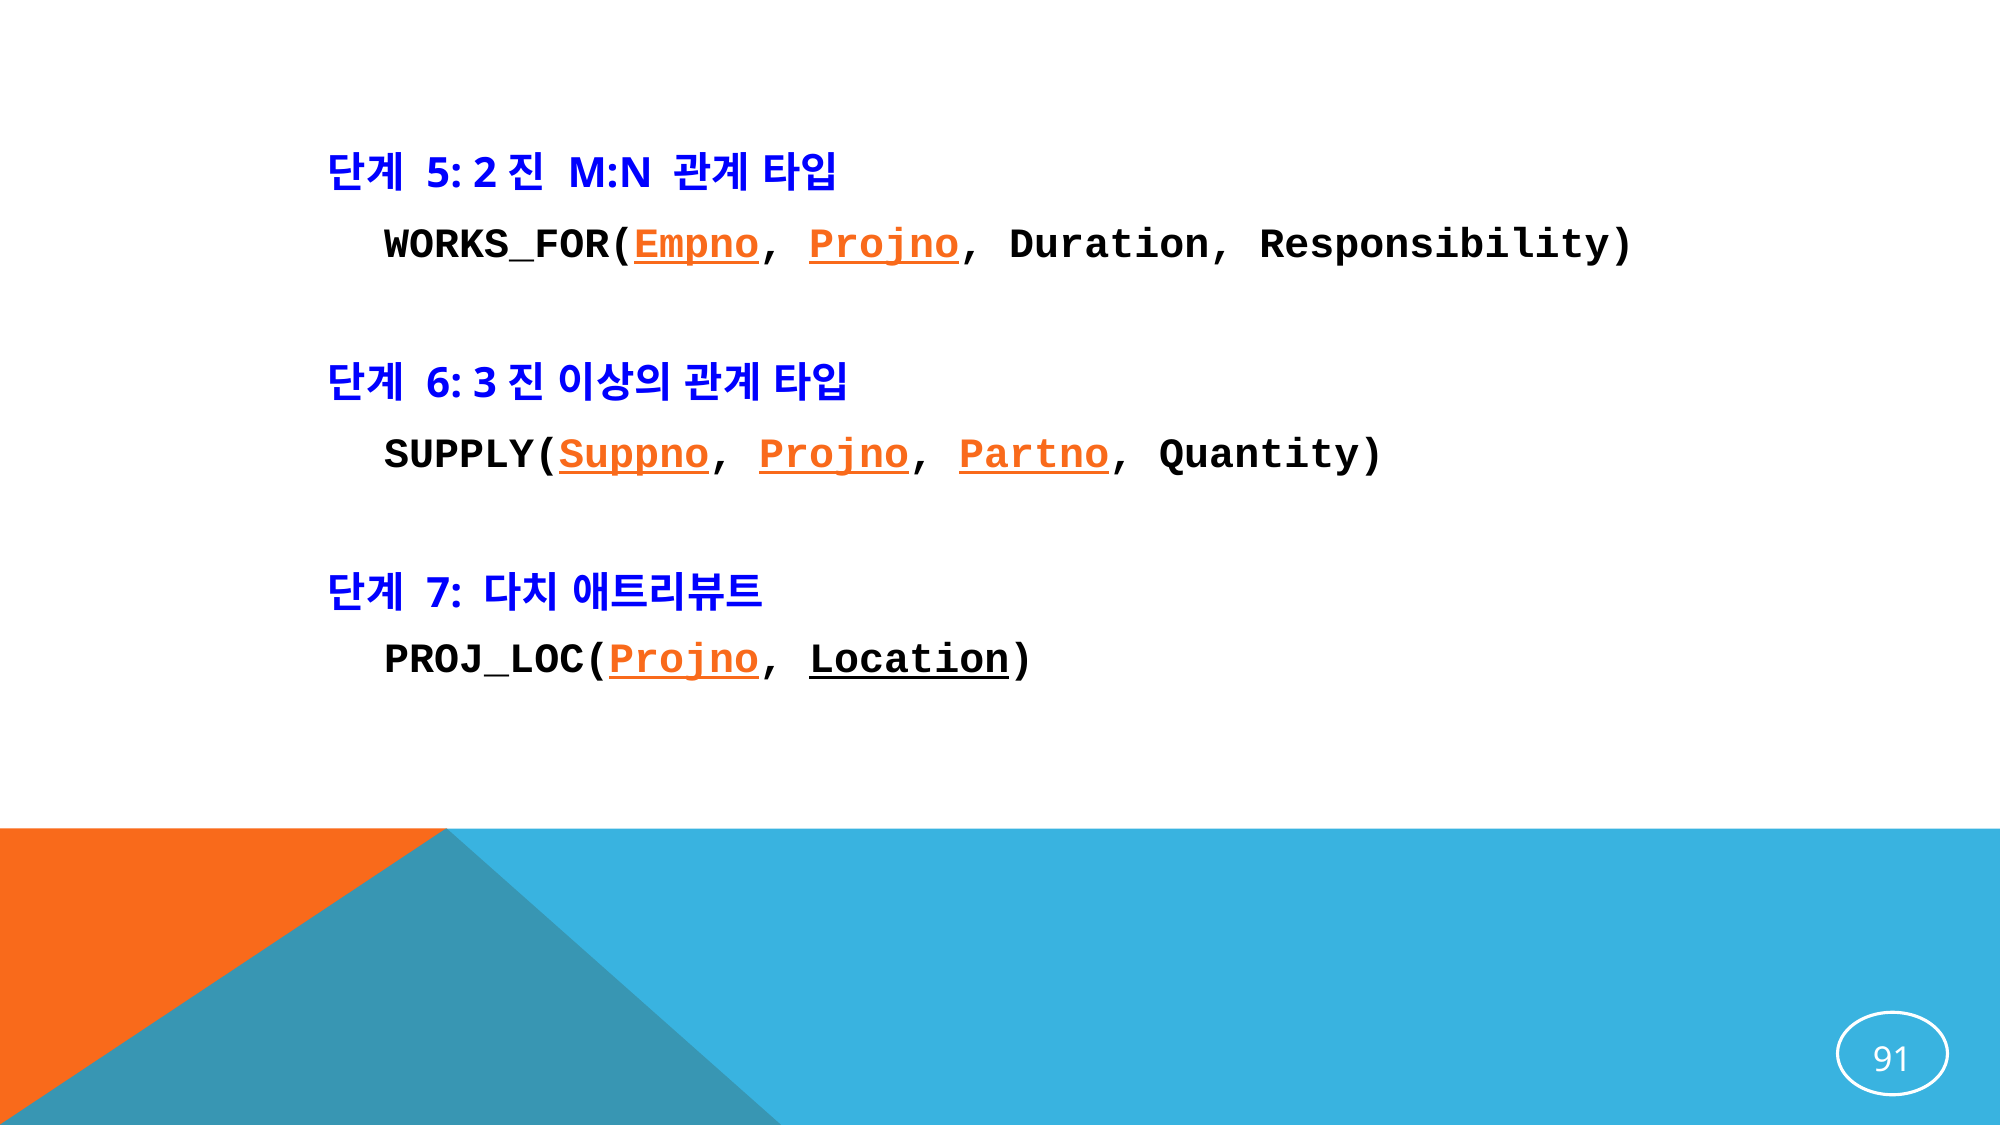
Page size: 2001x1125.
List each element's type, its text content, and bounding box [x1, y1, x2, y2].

slide_number 91 [1835, 1010, 1950, 1097]
list 단계 5: 2진 M:N 관계 타입 WORKS_FOR(Empno, Projno, Duration, Responsibility) 단계 6: 3진 이상의 관계 타입 SUPPLY(Suppno, Projno, Partno, Quantity) 단계 7: 다치 애트리뷰트 PROJ_LOC(Projno, Location) [312, 118, 1701, 923]
